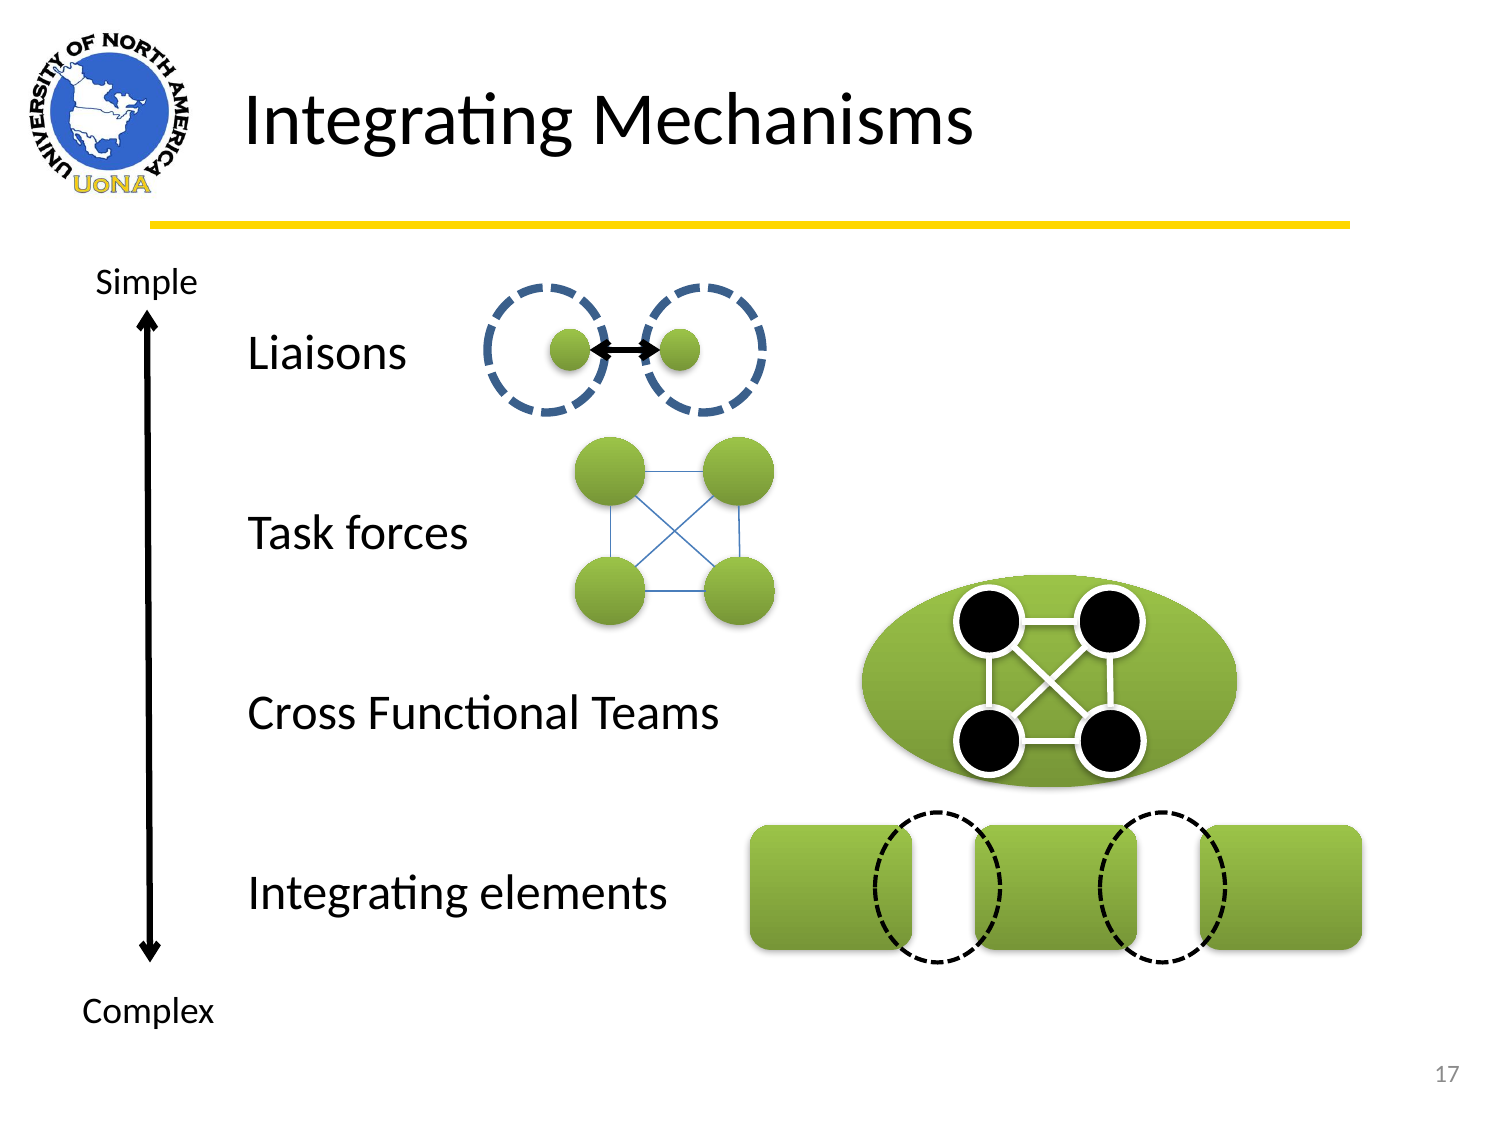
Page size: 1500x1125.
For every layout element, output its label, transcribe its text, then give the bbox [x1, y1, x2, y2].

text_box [749, 812, 1363, 963]
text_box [574, 437, 776, 626]
text_box Complex [67, 978, 230, 1039]
text_box Liaisons Task forces Cross Functional Teams Integrating elements [232, 312, 735, 928]
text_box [146, 310, 151, 963]
text_box Integrating Mechanisms [228, 62, 991, 168]
text_box Simple [80, 249, 214, 310]
slide_number 17 [1412, 1042, 1475, 1103]
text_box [487, 287, 763, 413]
picture [19, 24, 200, 200]
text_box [862, 574, 1238, 788]
